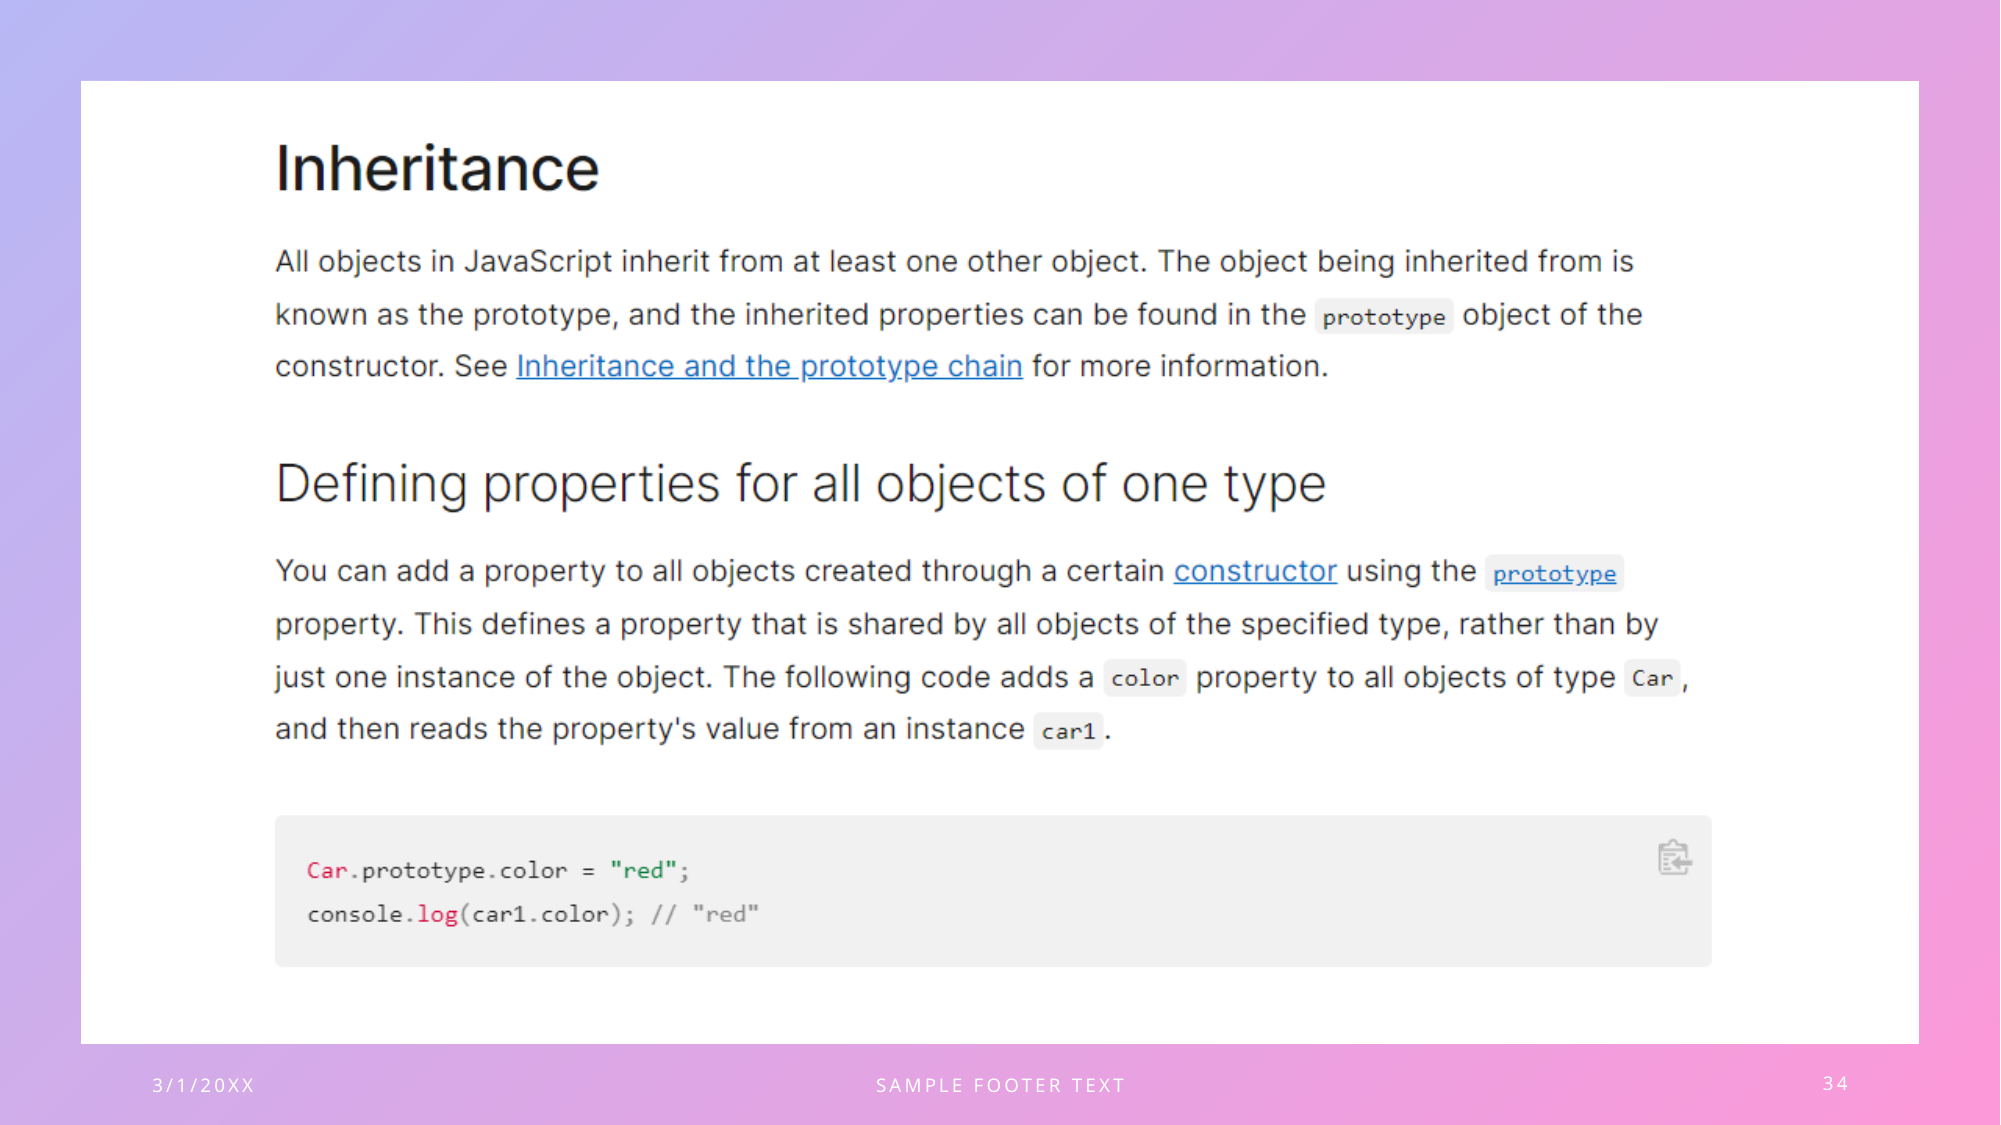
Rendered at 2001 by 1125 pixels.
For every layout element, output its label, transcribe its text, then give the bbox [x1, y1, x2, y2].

picture [252, 128, 1748, 997]
footer SAMPLE FOOTER TEXT [662, 1054, 1338, 1115]
slide_number 34 [1412, 1054, 1863, 1115]
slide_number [137, 1054, 588, 1115]
